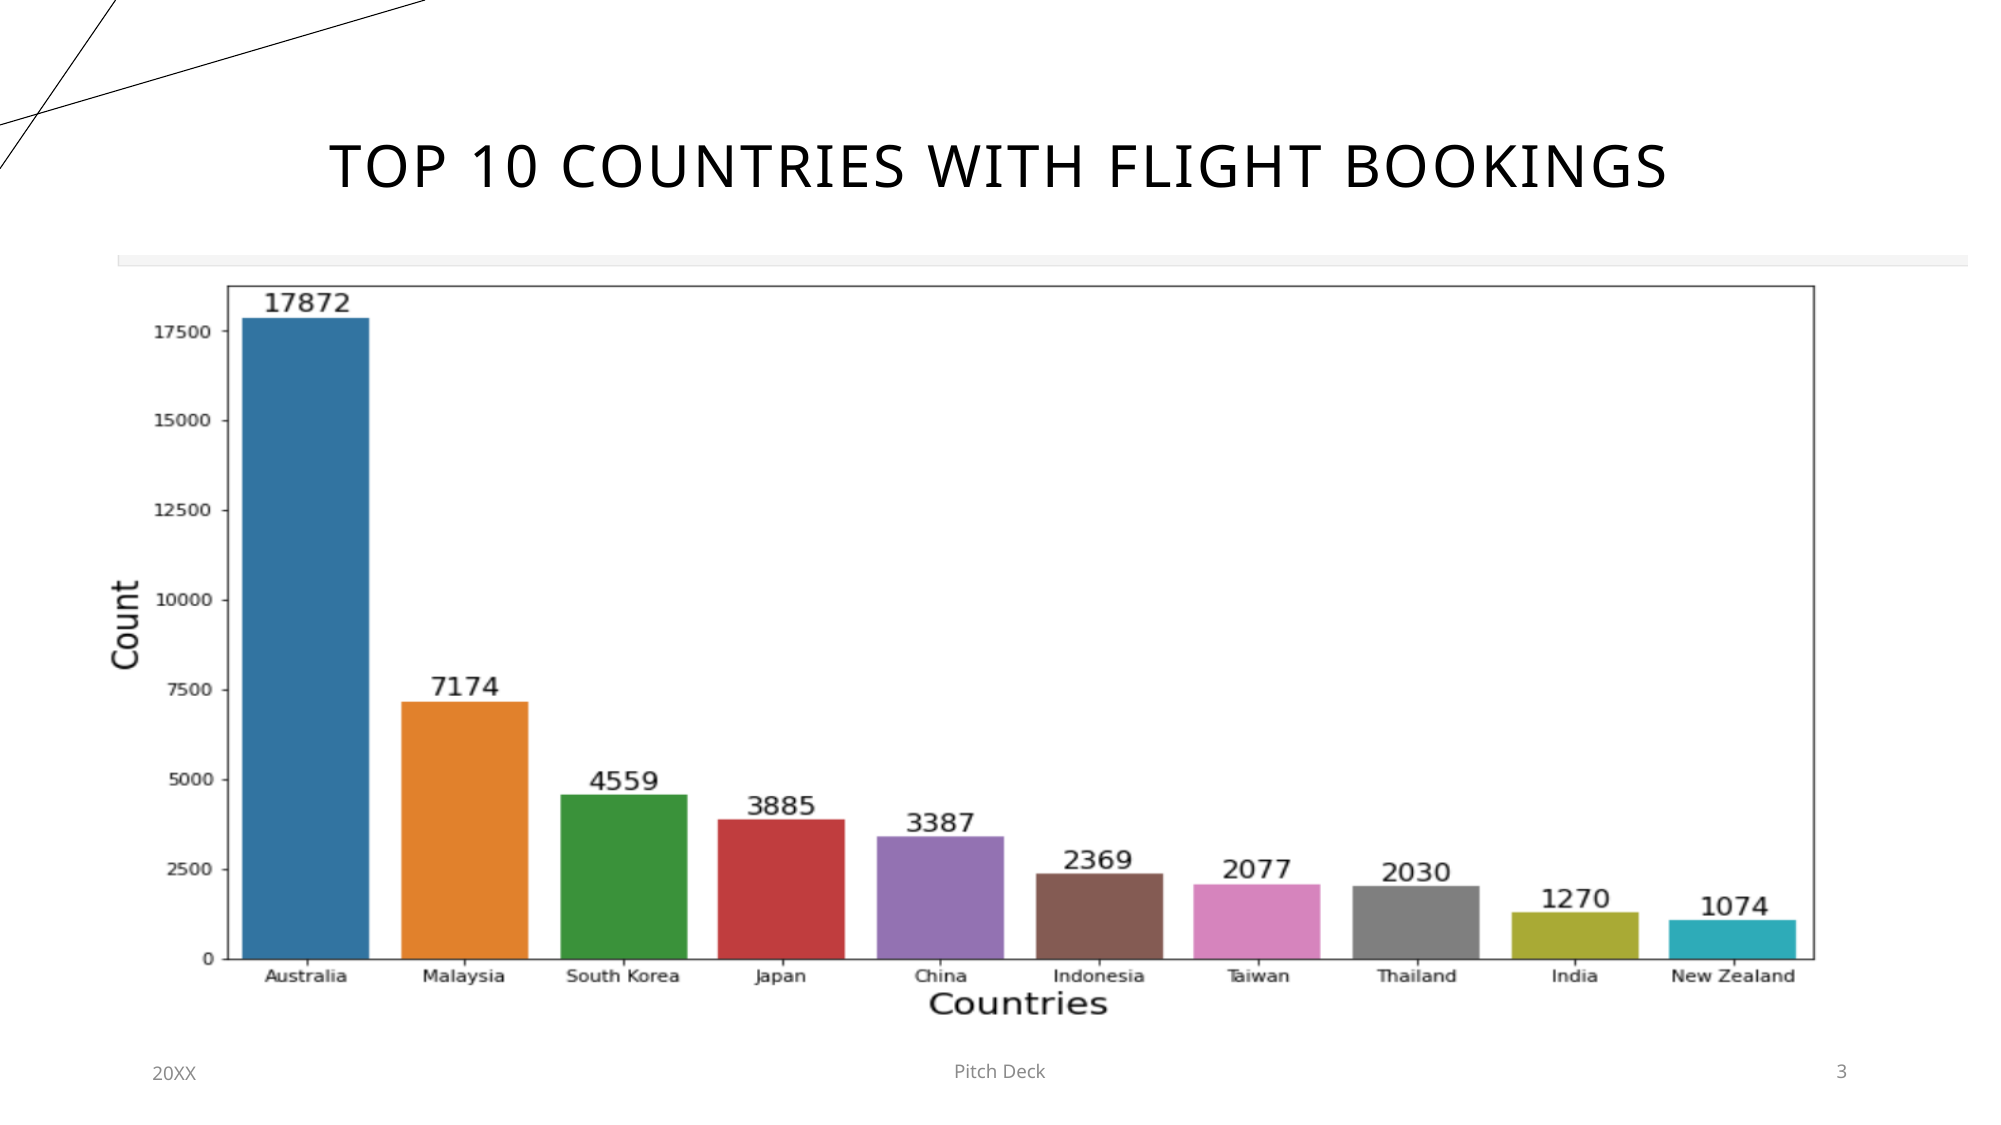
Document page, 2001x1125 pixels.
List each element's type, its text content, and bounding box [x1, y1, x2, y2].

picture [32, 255, 1968, 1018]
slide_number 20XX [137, 1042, 588, 1103]
title Top 10 countries with FLIGHT BOOKINGS [137, 59, 1863, 255]
footer Pitch Deck [662, 1042, 1338, 1103]
slide_number 3 [1412, 1042, 1863, 1103]
